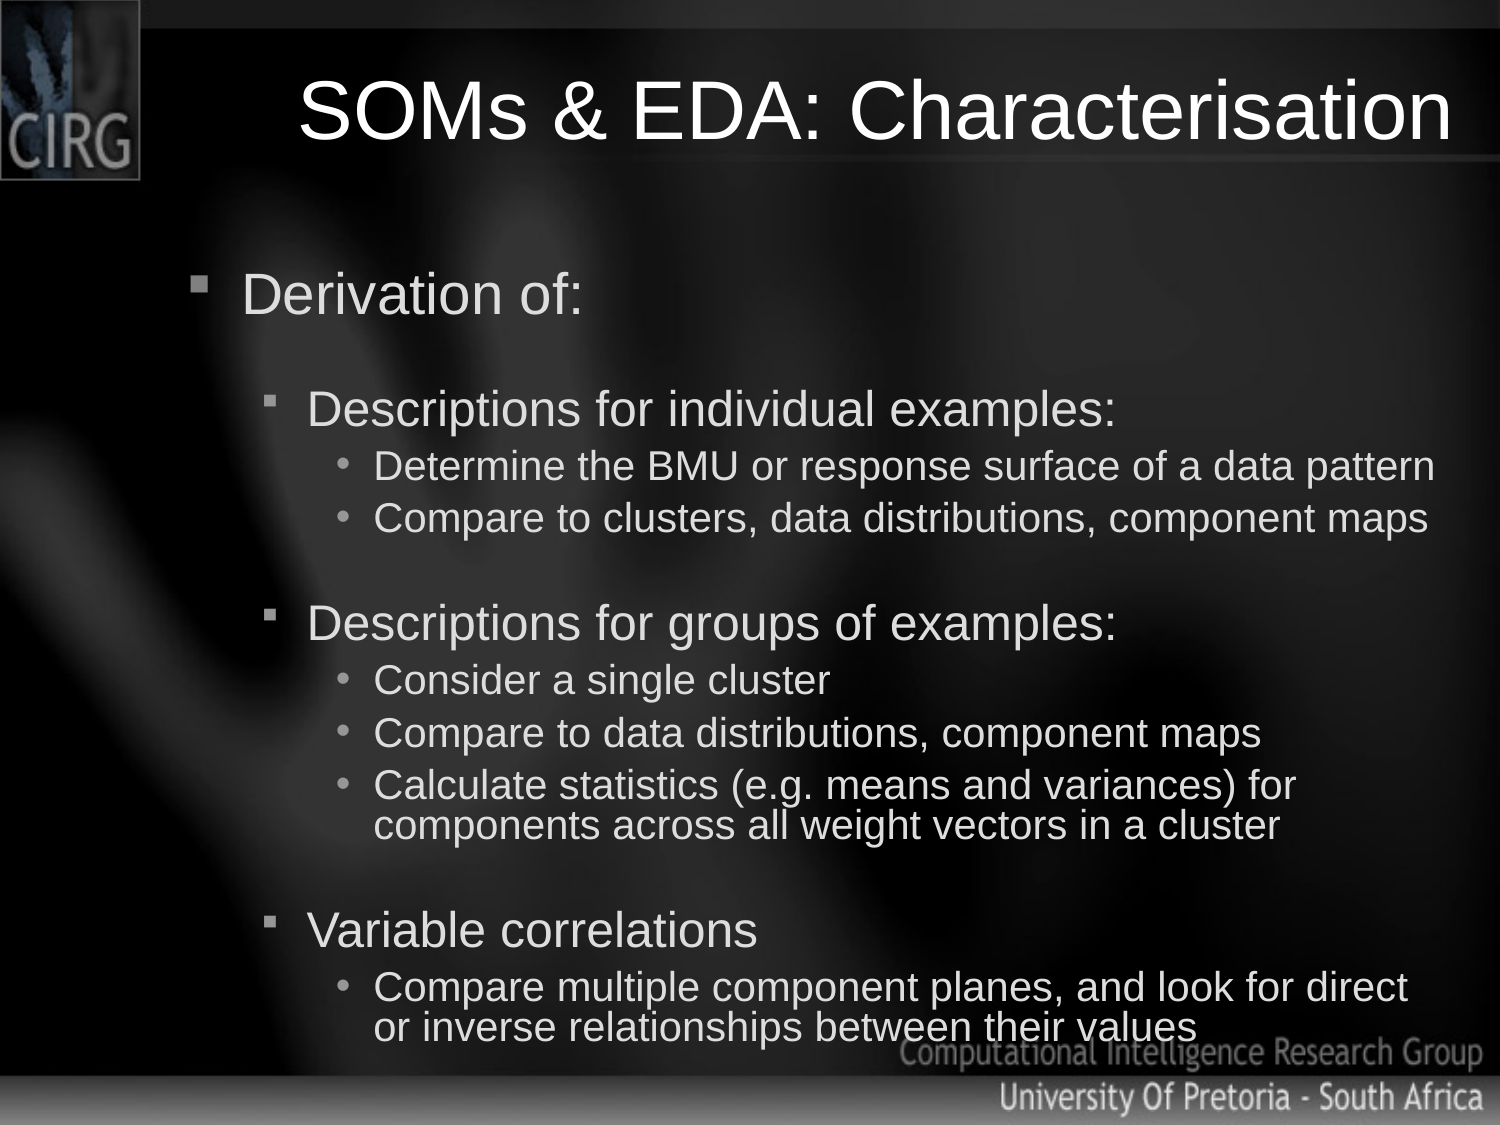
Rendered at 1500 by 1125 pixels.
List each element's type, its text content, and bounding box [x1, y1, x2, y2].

list Derivation of: Descriptions for individual examples: Determine the BMU or response surface of a data pattern Compare to clusters, data distributions, component maps Descriptions for groups of examples: Consider a single cluster Compare to data distributions, component maps Calculate statistics (e.g. means and variances) for components across all weight vectors in a cluster Variable correlations Compare multiple component planes, and look for direct or inverse relationships between their values [171, 262, 1470, 1004]
picture [0, 0, 1500, 1125]
title SOMs & EDA: Characterisation [171, 31, 1470, 182]
